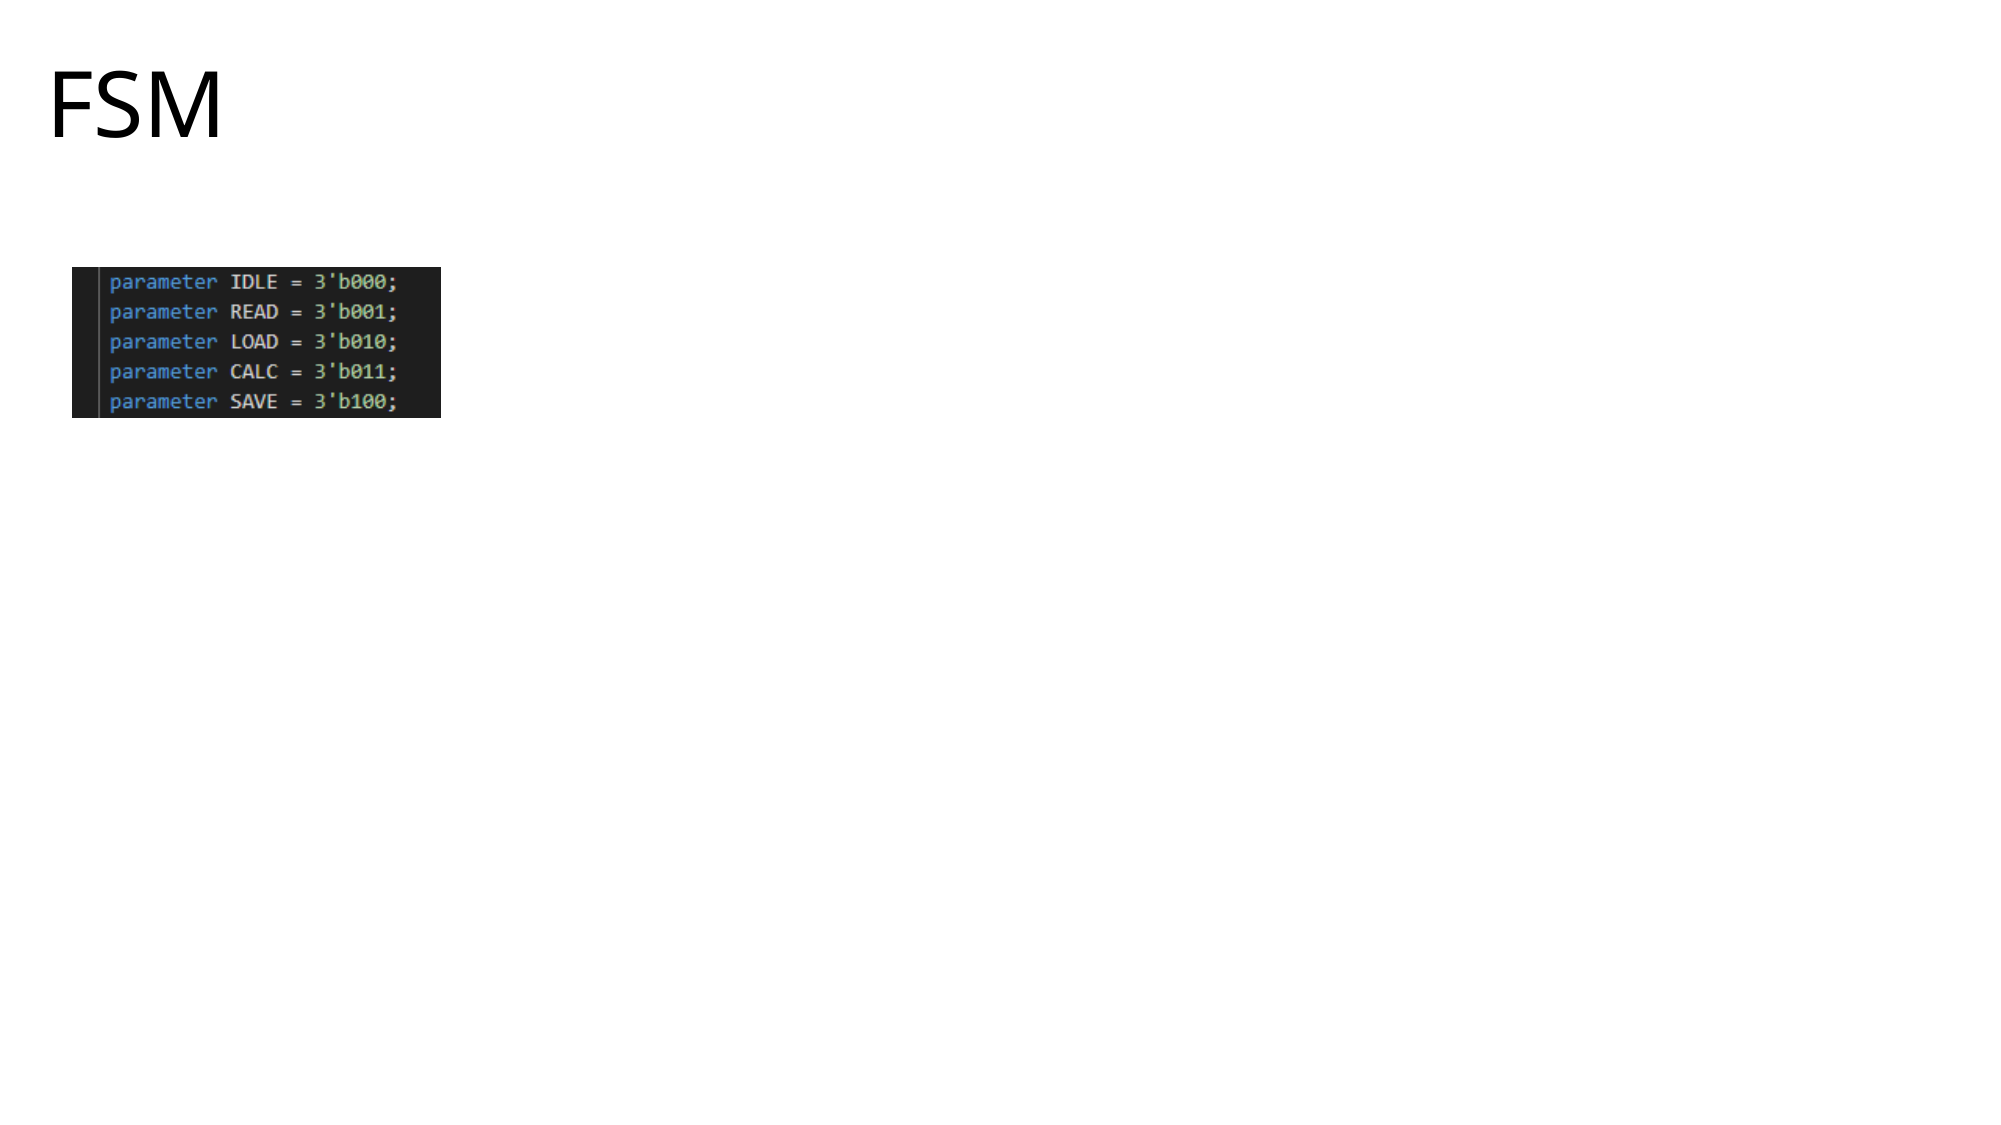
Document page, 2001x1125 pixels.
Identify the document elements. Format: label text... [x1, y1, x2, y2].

title FSM [31, 22, 1964, 193]
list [72, 267, 441, 418]
